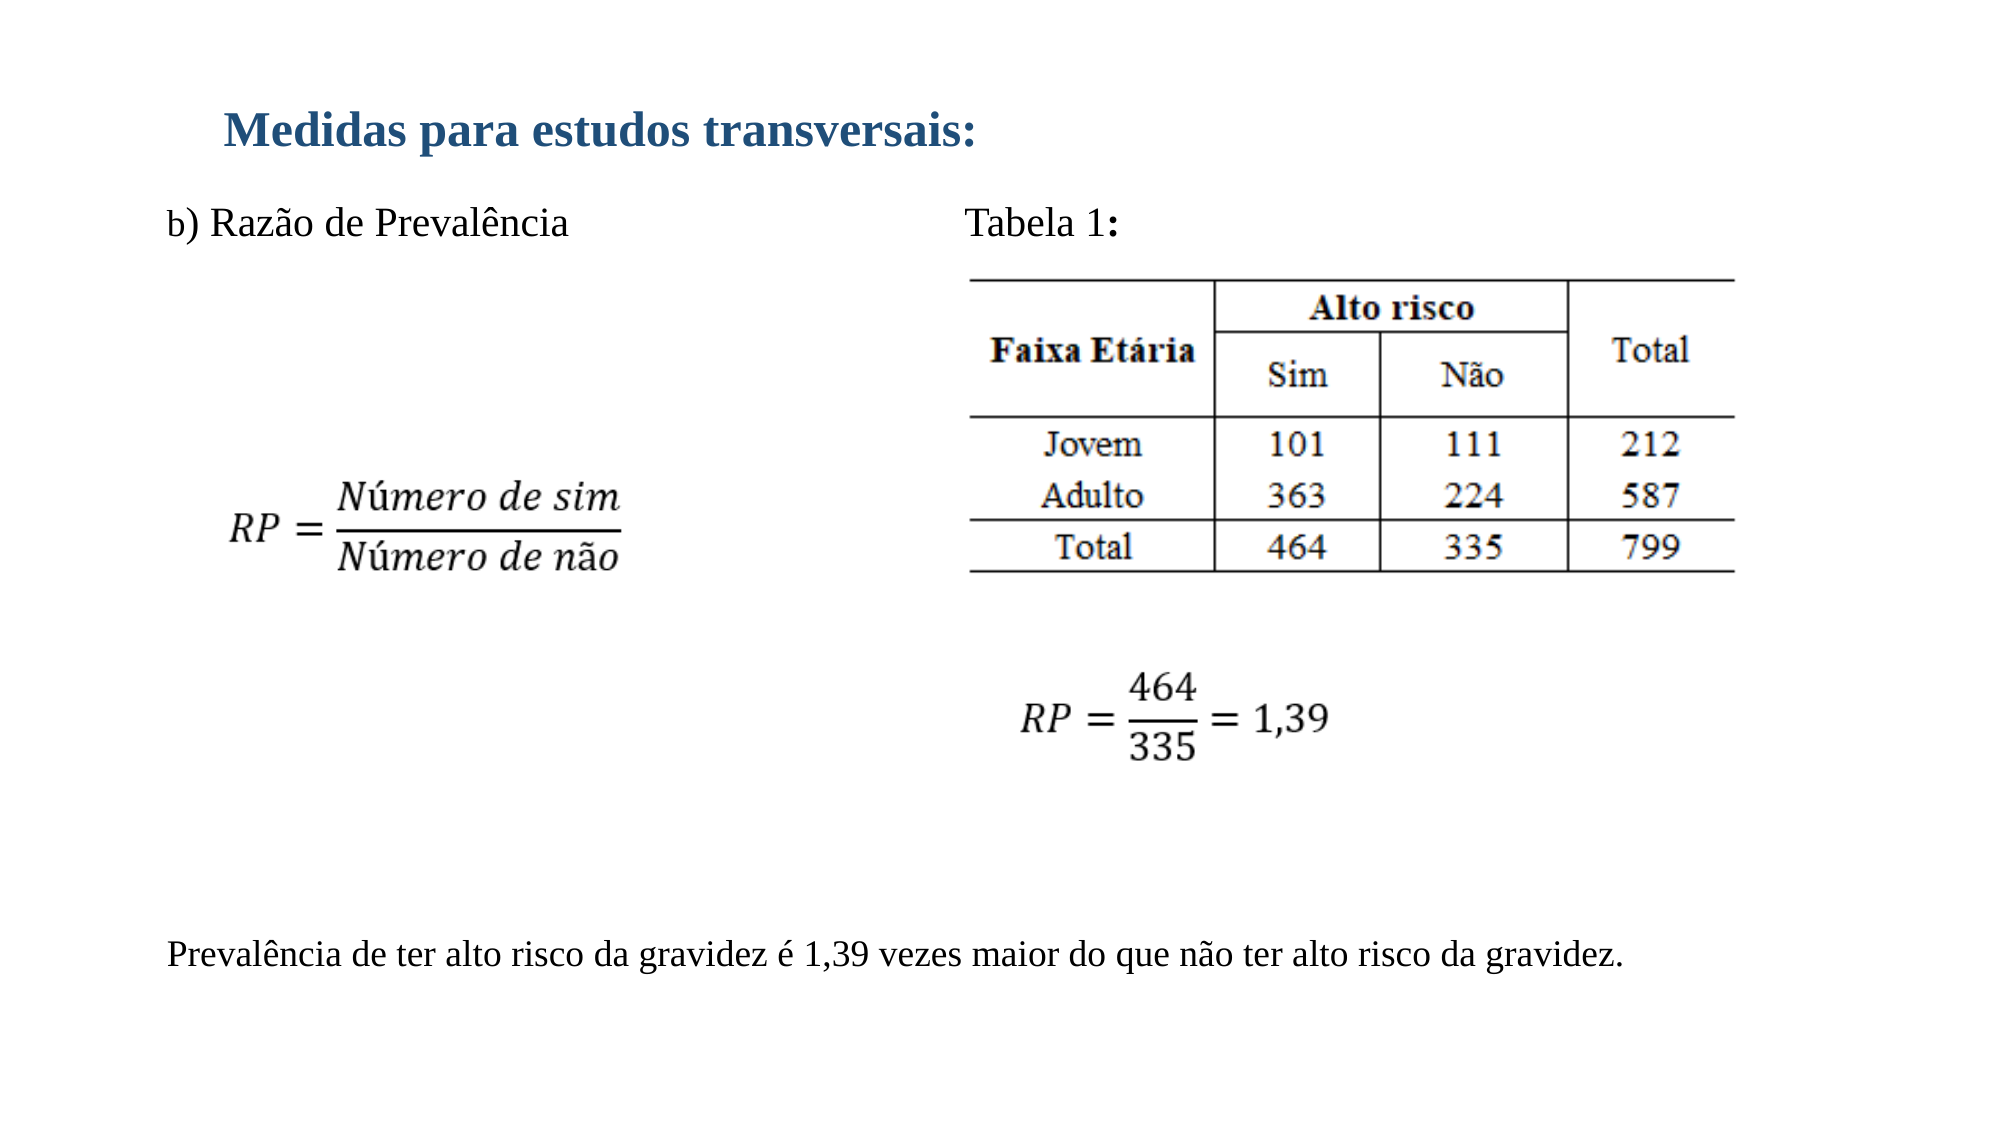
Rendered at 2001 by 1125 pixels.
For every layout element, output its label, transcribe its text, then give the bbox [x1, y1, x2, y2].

picture [227, 460, 634, 599]
text_box Tabela 1: [949, 186, 1272, 297]
text_box b) Razão de Prevalência [152, 186, 794, 252]
picture [1016, 663, 1336, 775]
text_box Prevalência de ter alto risco da gravidez é 1,39 vezes maior do que não ter alto risco da gravidez. [152, 921, 1763, 1027]
picture [957, 262, 1751, 591]
text_box Medidas para estudos transversais: [208, 89, 1177, 164]
